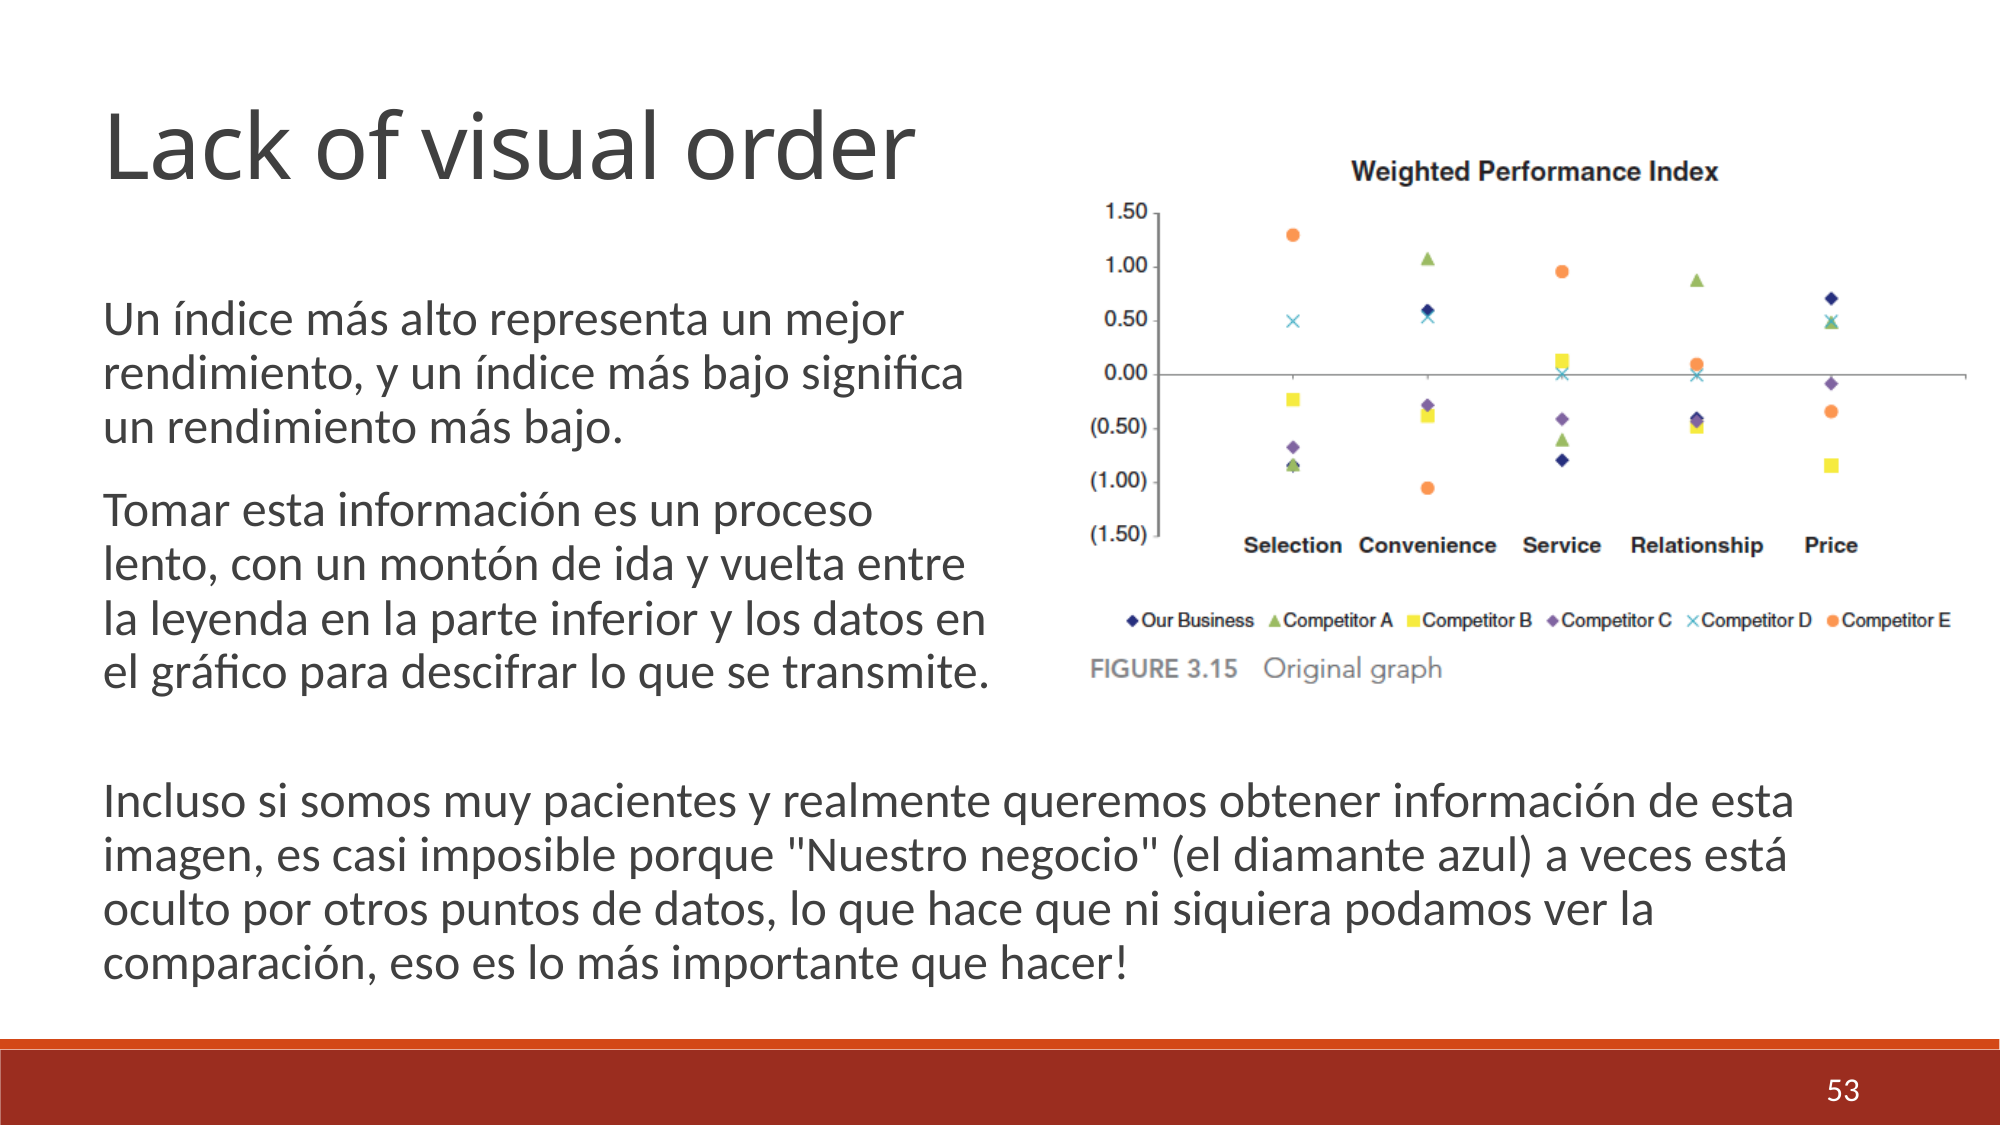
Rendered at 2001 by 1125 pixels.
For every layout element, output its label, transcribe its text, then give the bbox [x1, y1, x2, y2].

text_box Lack of visual order [88, 97, 1821, 333]
slide_number 53 [126, 1061, 1875, 1115]
text_box Incluso si somos muy pacientes y realmente queremos obtener información de esta imagen, es casi imposible porque "Nuestro negocio" (el diamante azul) a veces está oculto por otros puntos de datos, lo que hace que ni siquiera podamos ver la comparación, eso es lo más importante que hacer! [88, 767, 1889, 1003]
picture [1089, 152, 1974, 695]
text_box Un índice más alto representa un mejor rendimiento, y un índice más bajo significa un rendimiento más bajo. Tomar esta información es un proceso lento, con un montón de ida y vuelta entre la leyenda en la parte inferior y los datos en el gráfico para descifrar lo que se transmite. [88, 285, 1014, 767]
